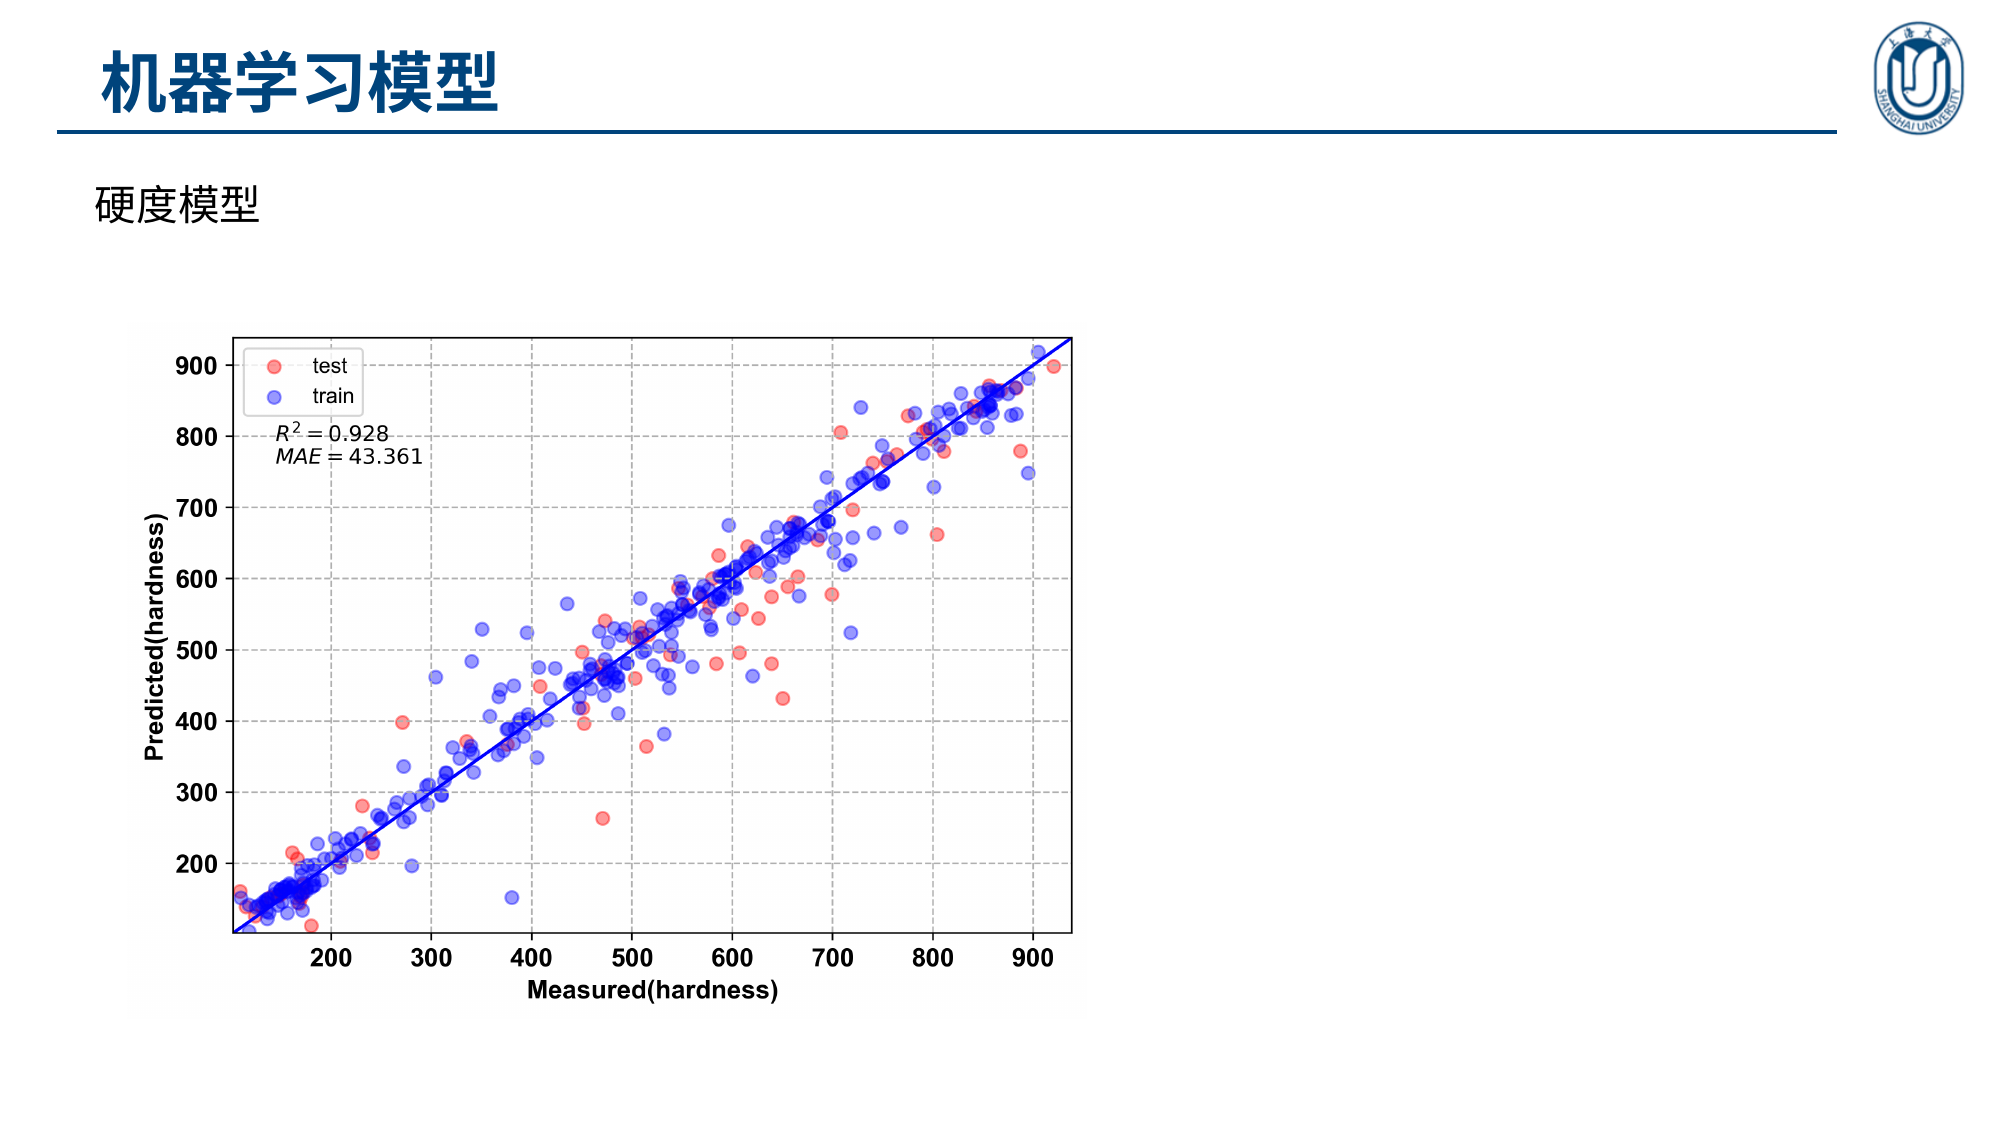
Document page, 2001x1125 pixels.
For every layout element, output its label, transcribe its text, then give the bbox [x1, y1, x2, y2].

text_box 硬度模型 [79, 156, 338, 237]
picture [127, 322, 1087, 1019]
text_box 机器学习模型 [85, 33, 1836, 129]
picture [1862, 13, 1975, 142]
